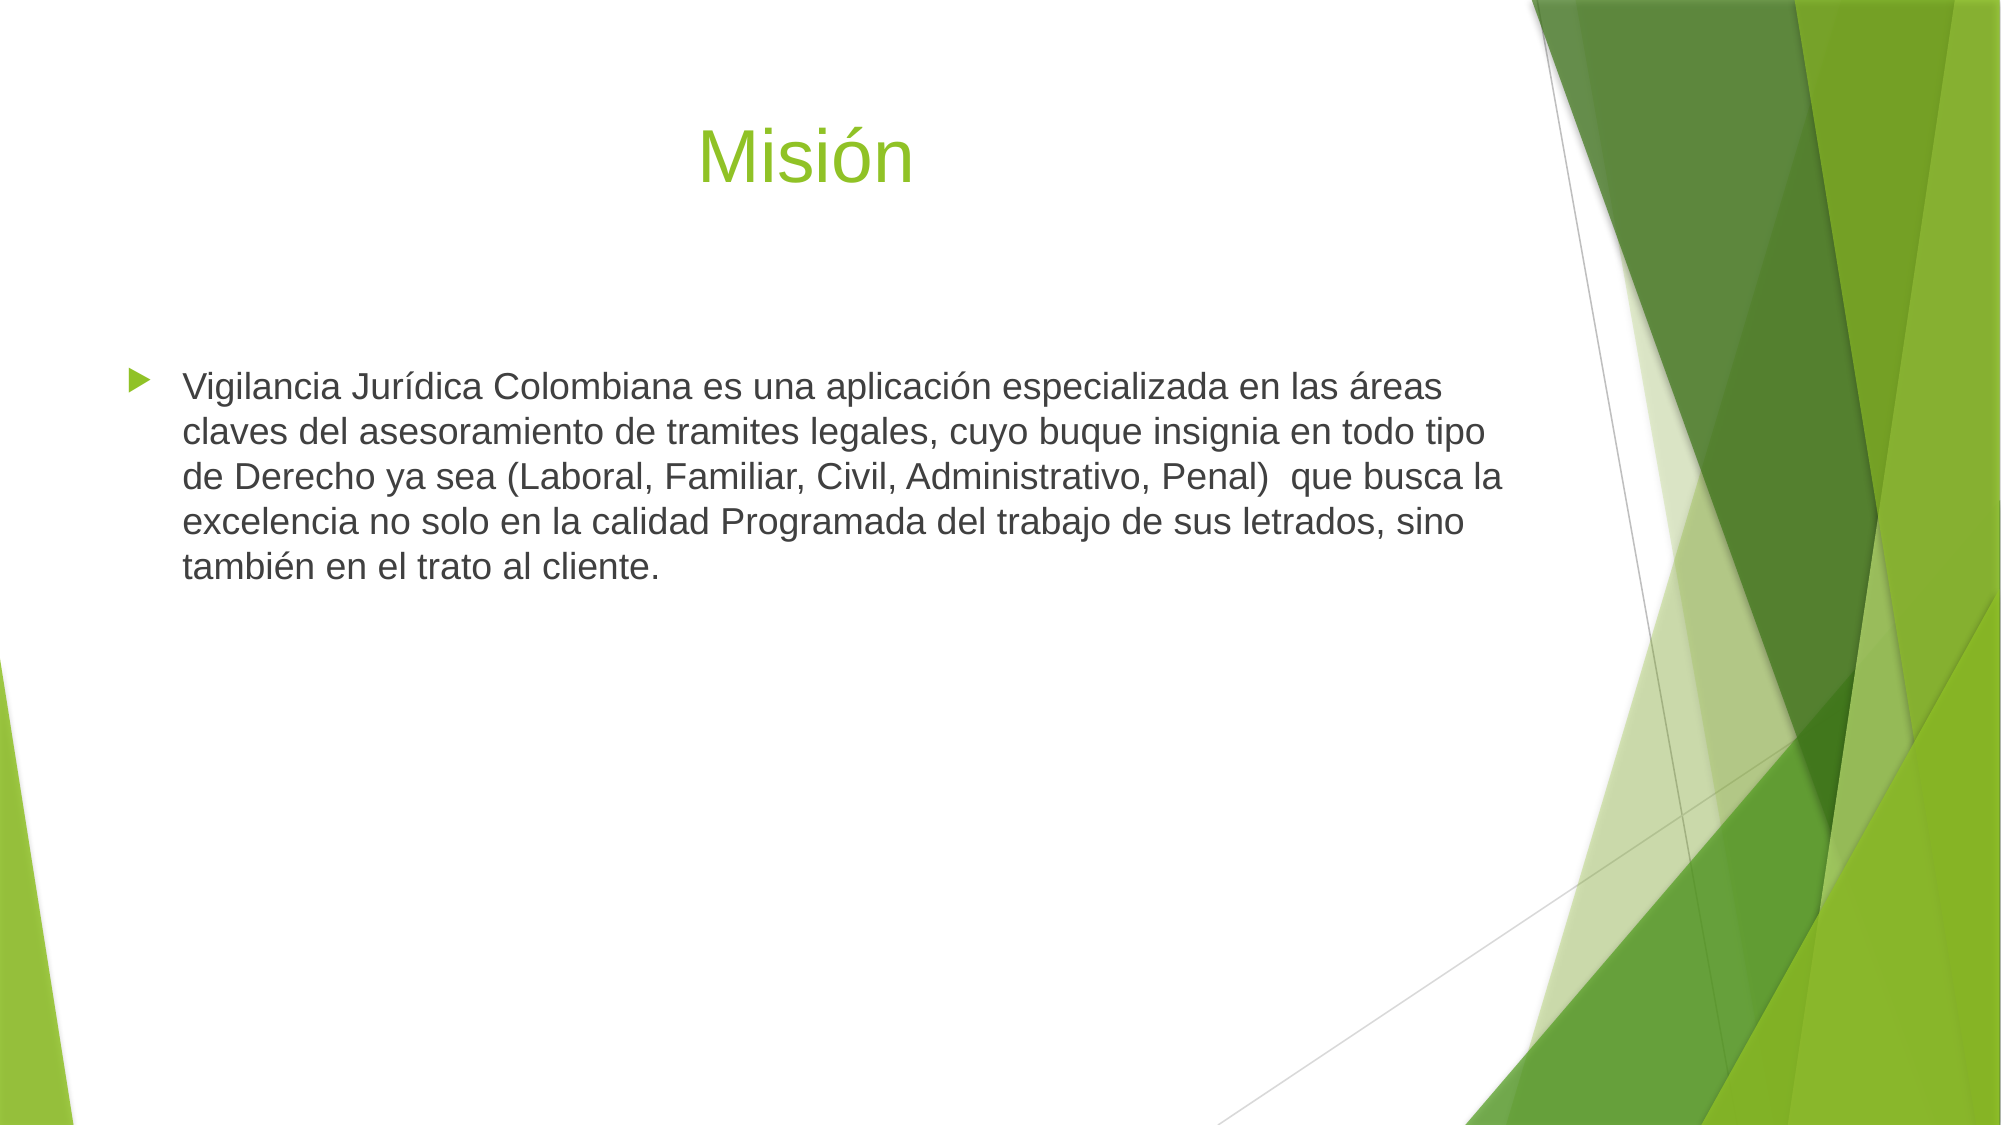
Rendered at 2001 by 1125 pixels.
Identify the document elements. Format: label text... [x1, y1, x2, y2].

title Misión [111, 99, 1522, 317]
list Vigilancia Jurídica Colombiana es una aplicación especializada en las áreas claves del asesoramiento de tramites legales, cuyo buque insignia en todo tipo de Derecho ya sea (Laboral, Familiar, Civil, Administrativo, Penal) que busca la excelencia no solo en la calidad Programada del trabajo de sus letrados, sino también en el trato al cliente. [111, 354, 1522, 992]
